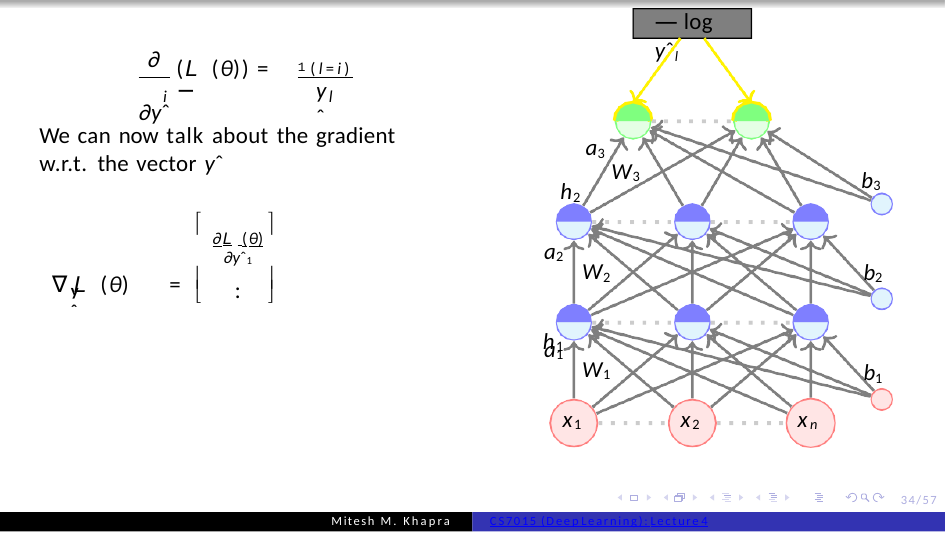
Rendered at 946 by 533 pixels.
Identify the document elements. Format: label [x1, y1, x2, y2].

picture [0, 0, 945, 448]
text_box [0, 511, 946, 532]
text_box [898, 493, 941, 508]
text_box [37, 42, 402, 177]
text_box [192, 208, 283, 307]
text_box [49, 267, 188, 320]
text_box [648, 4, 735, 8]
text_box [536, 217, 549, 363]
